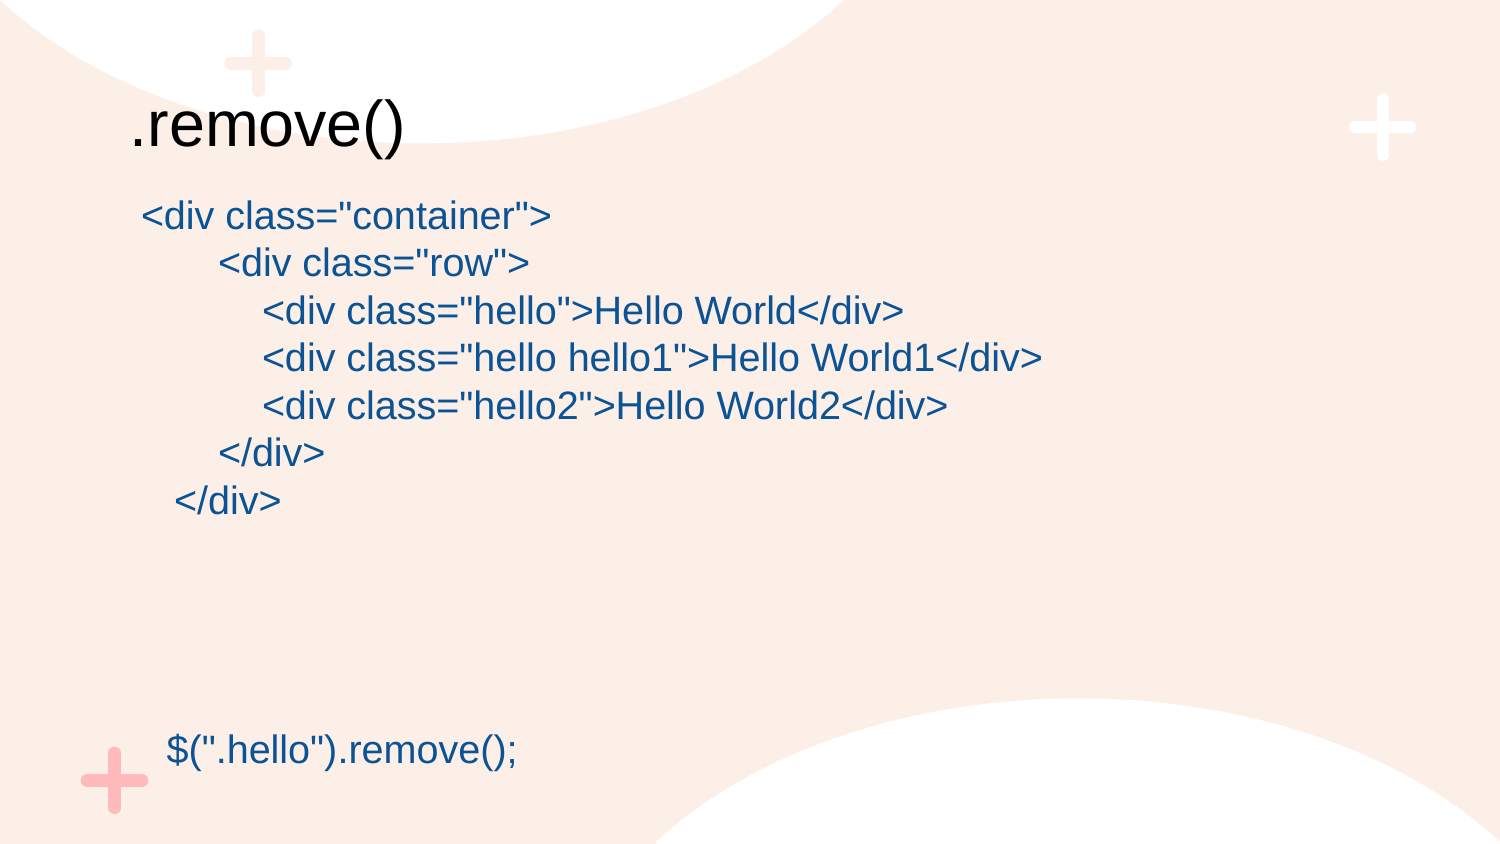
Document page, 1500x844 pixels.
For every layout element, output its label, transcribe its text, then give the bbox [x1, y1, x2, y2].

text_box $(".hello").remove(); [151, 685, 892, 816]
text_box <div class="container"> <div class="row"> <div class="hello">Hello World</div> <div class="hello hello1">Hello World1</div> <div class="hello2">Hello World2</div> </div> </div> [115, 174, 1298, 551]
title .remove() [115, 67, 1383, 163]
